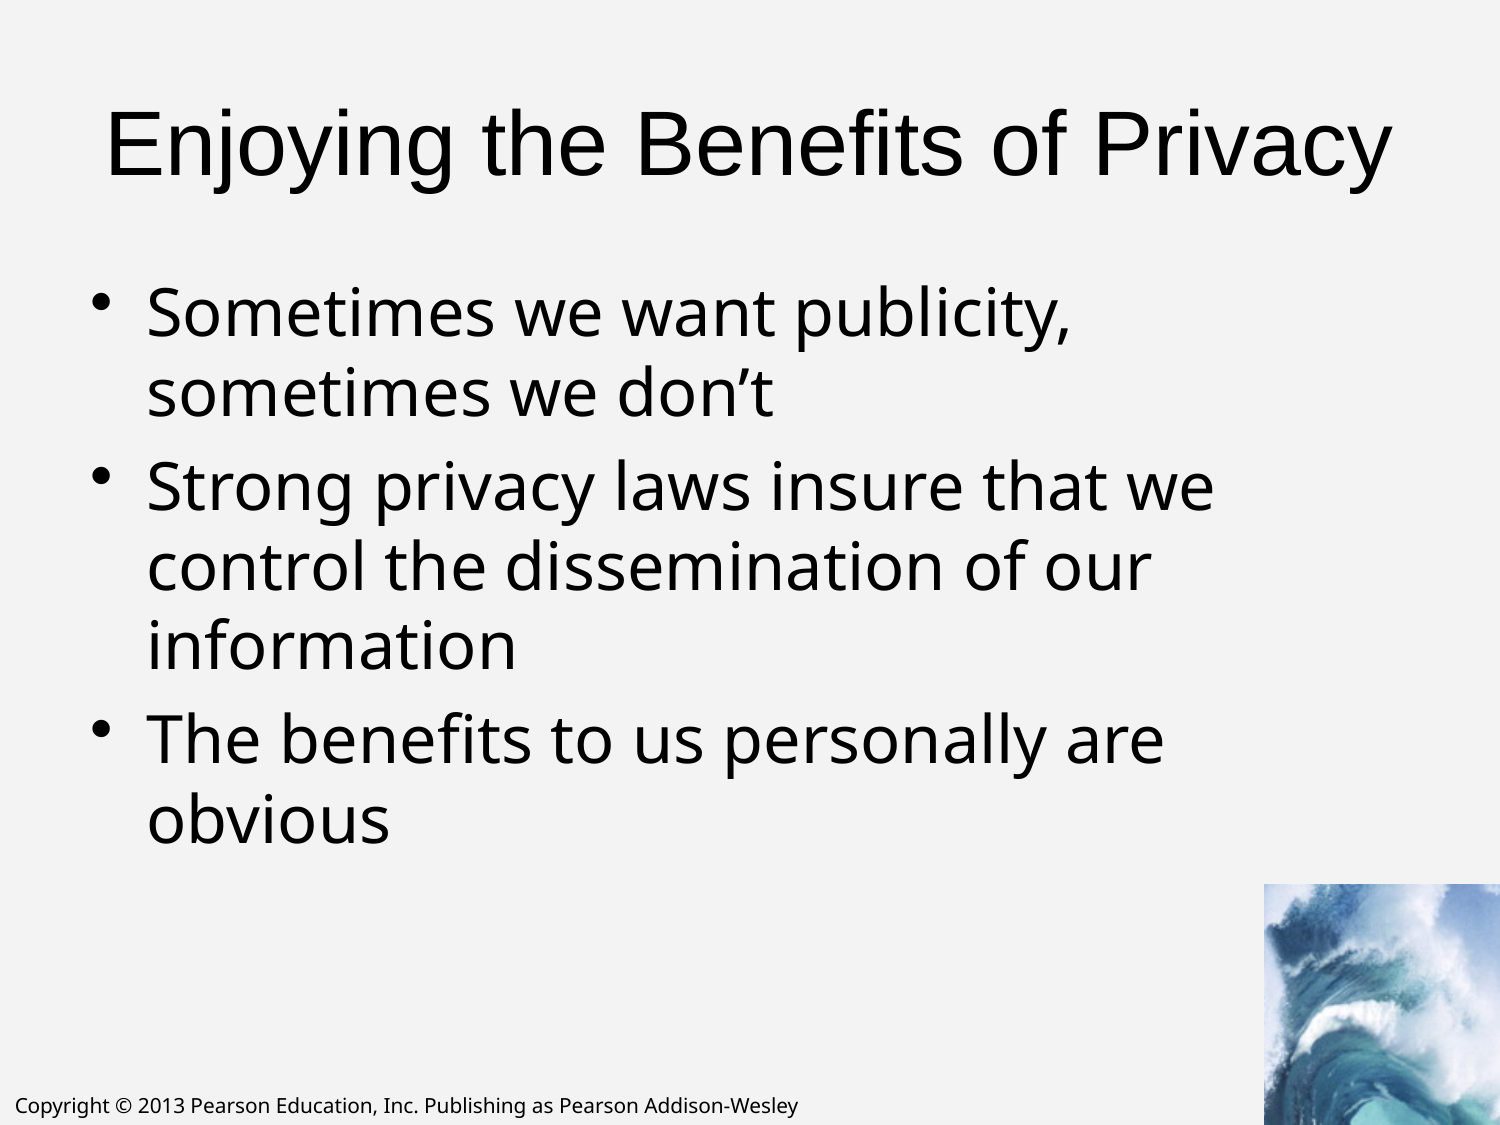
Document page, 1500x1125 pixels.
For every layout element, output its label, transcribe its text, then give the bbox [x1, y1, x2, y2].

picture [1264, 884, 1500, 1125]
list Sometimes we want publicity, sometimes we don’t Strong privacy laws insure that we control the dissemination of our information The benefits to us personally are obvious [74, 262, 1426, 1006]
title Enjoying the Benefits of Privacy [74, 44, 1426, 233]
